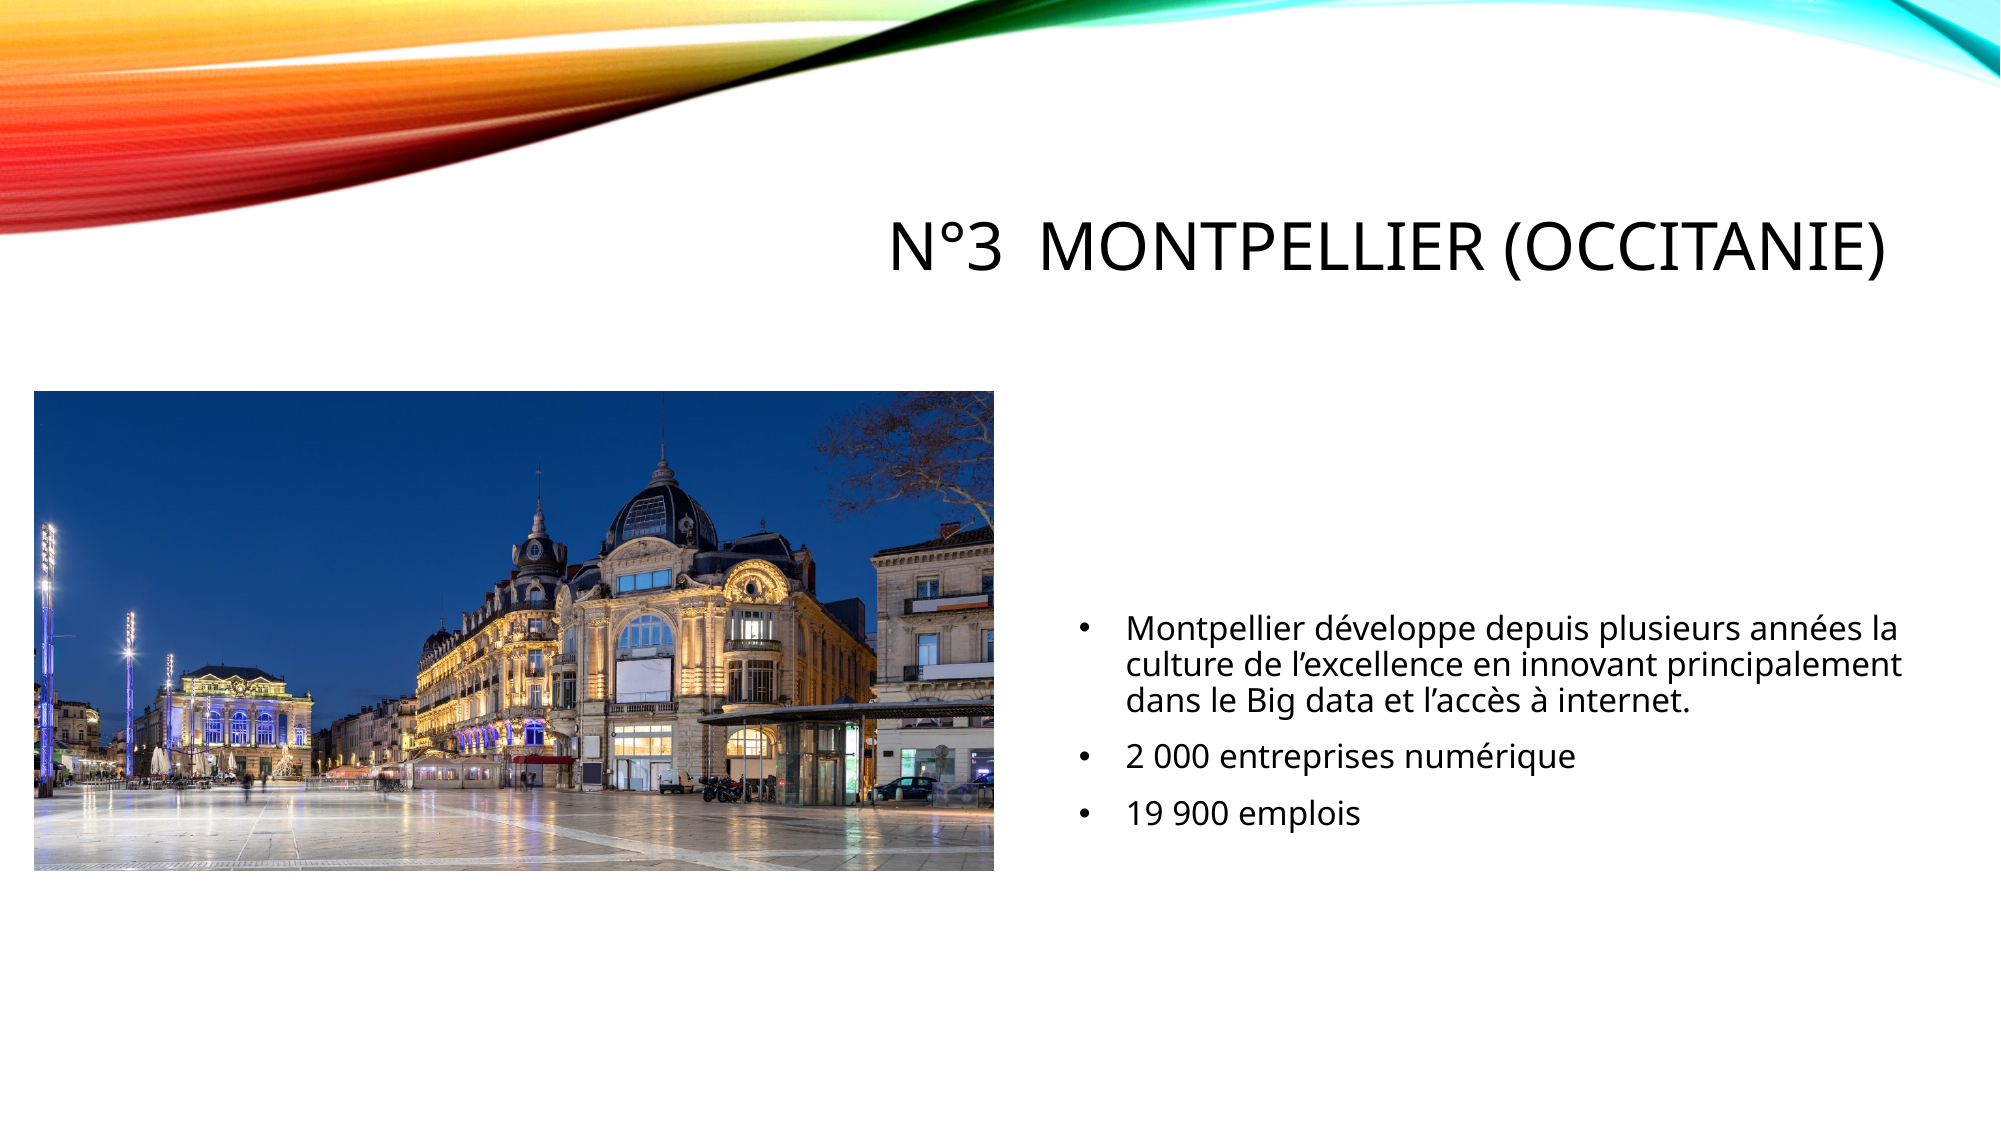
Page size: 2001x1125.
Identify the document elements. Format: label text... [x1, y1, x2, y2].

list Montpellier développe depuis plusieurs années la culture de l’excellence en innovant principalement dans le Big data et l’accès à internet. 2 000 entreprises numérique 19 900 emplois [1063, 604, 2000, 1112]
picture [34, 391, 994, 872]
title N°3 Montpellier (Occitanie) [872, 192, 2000, 293]
picture [0, 0, 2000, 237]
